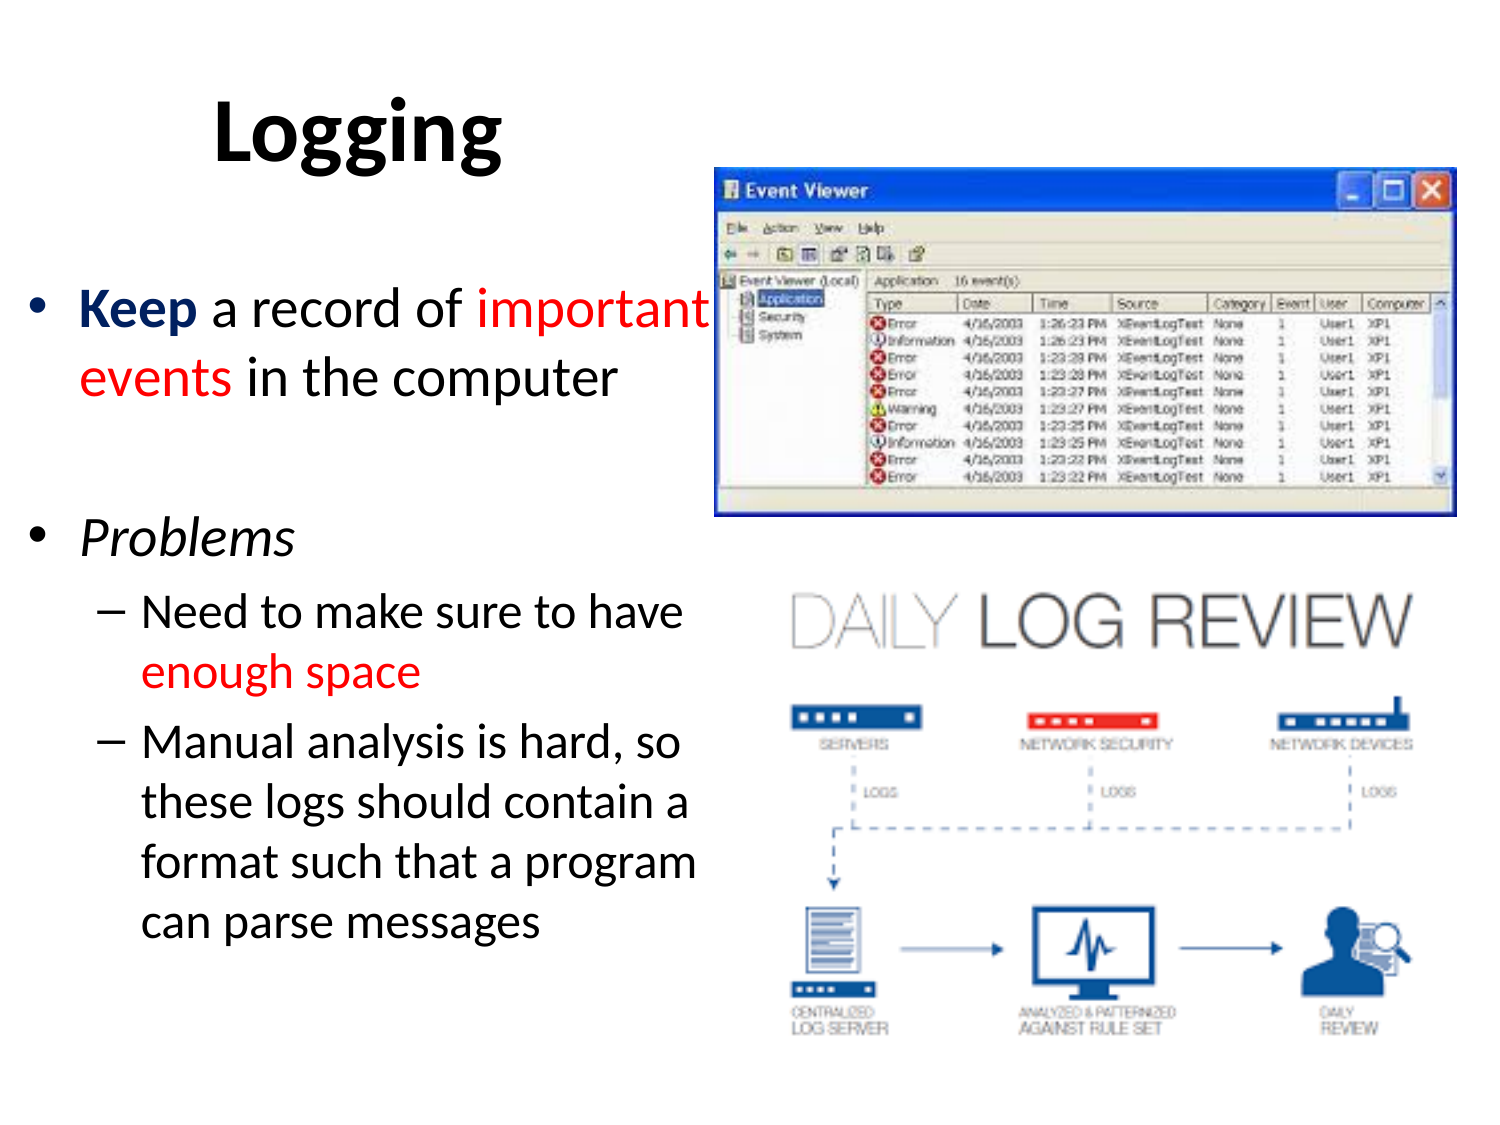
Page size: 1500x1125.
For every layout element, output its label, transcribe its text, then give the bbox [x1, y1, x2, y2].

picture [714, 167, 1457, 517]
list Keep a record of important events in the computer Problems Need to make sure to have enough space Manual analysis is hard, so these logs should contain a format such that a program can parse messages [12, 262, 738, 1050]
title Logging [37, 24, 700, 225]
picture [755, 556, 1457, 1065]
